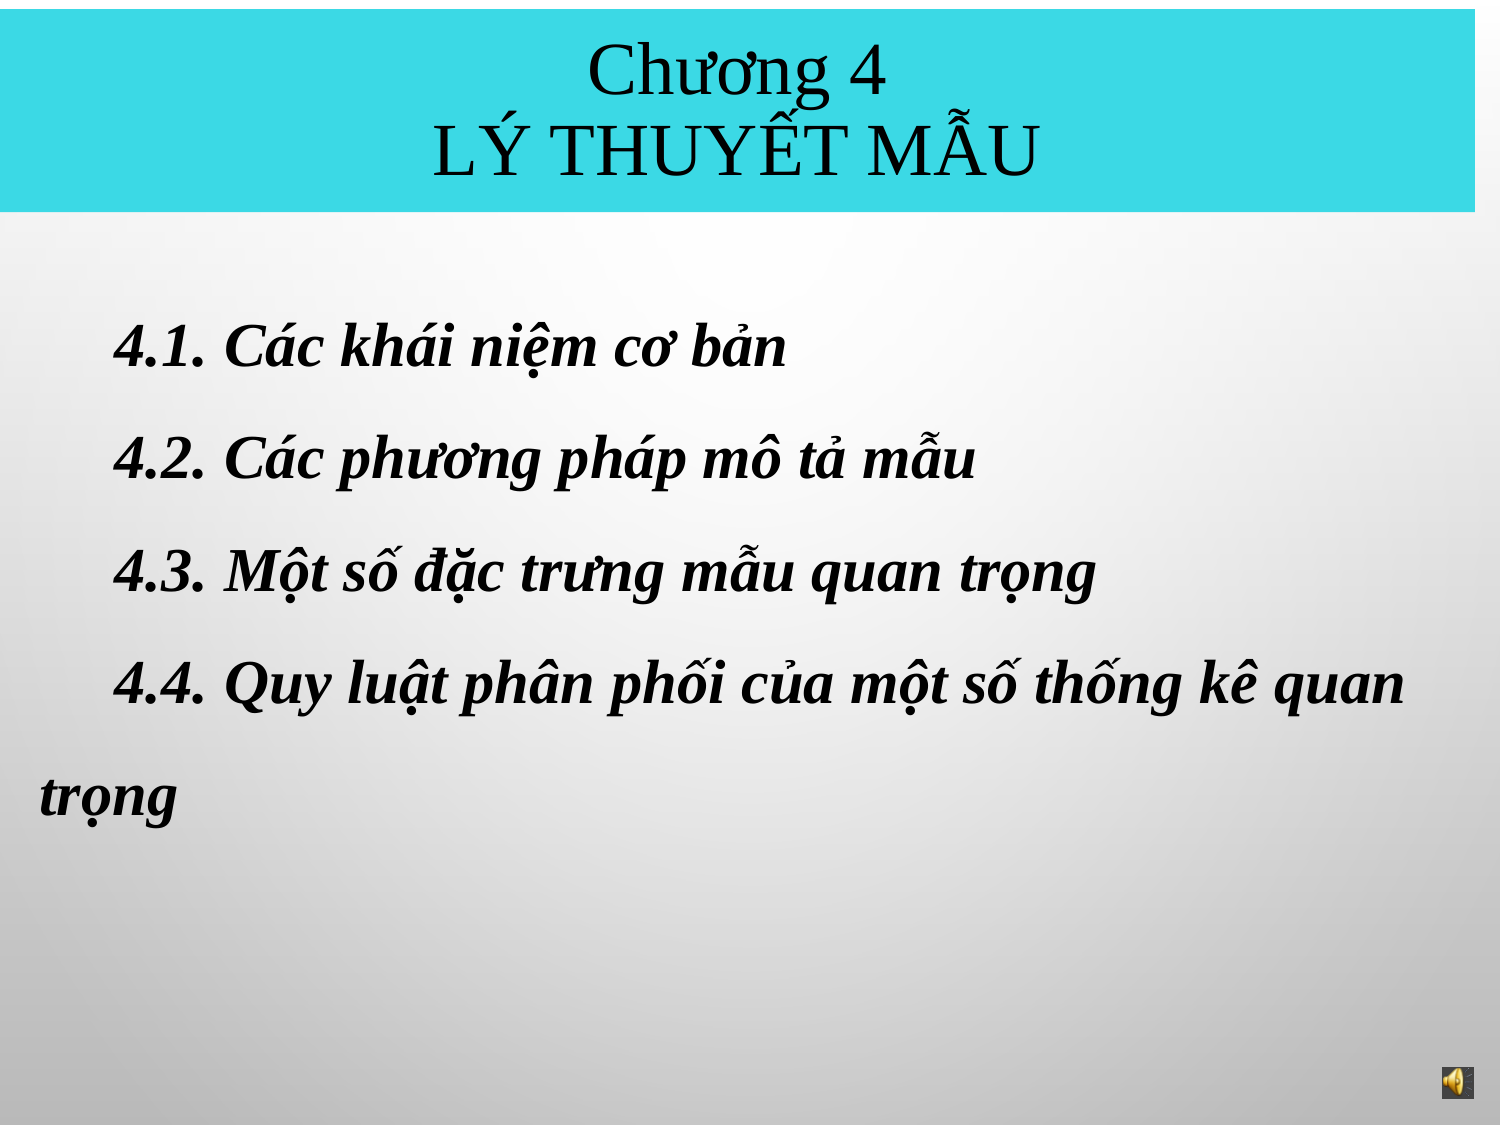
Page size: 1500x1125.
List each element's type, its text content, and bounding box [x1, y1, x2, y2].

text_box 4.1. Các khái niệm cơ bản 4.2. Các phương pháp mô tả mẫu 4.3. Một số đặc trưng mẫu quan trọng 4.4. Quy luật phân phối của một số thống kê quan trọng [24, 258, 1463, 836]
title Chương 4 Lý thuyết mẫu [0, 9, 1475, 213]
picture [0, 0, 1500, 1125]
